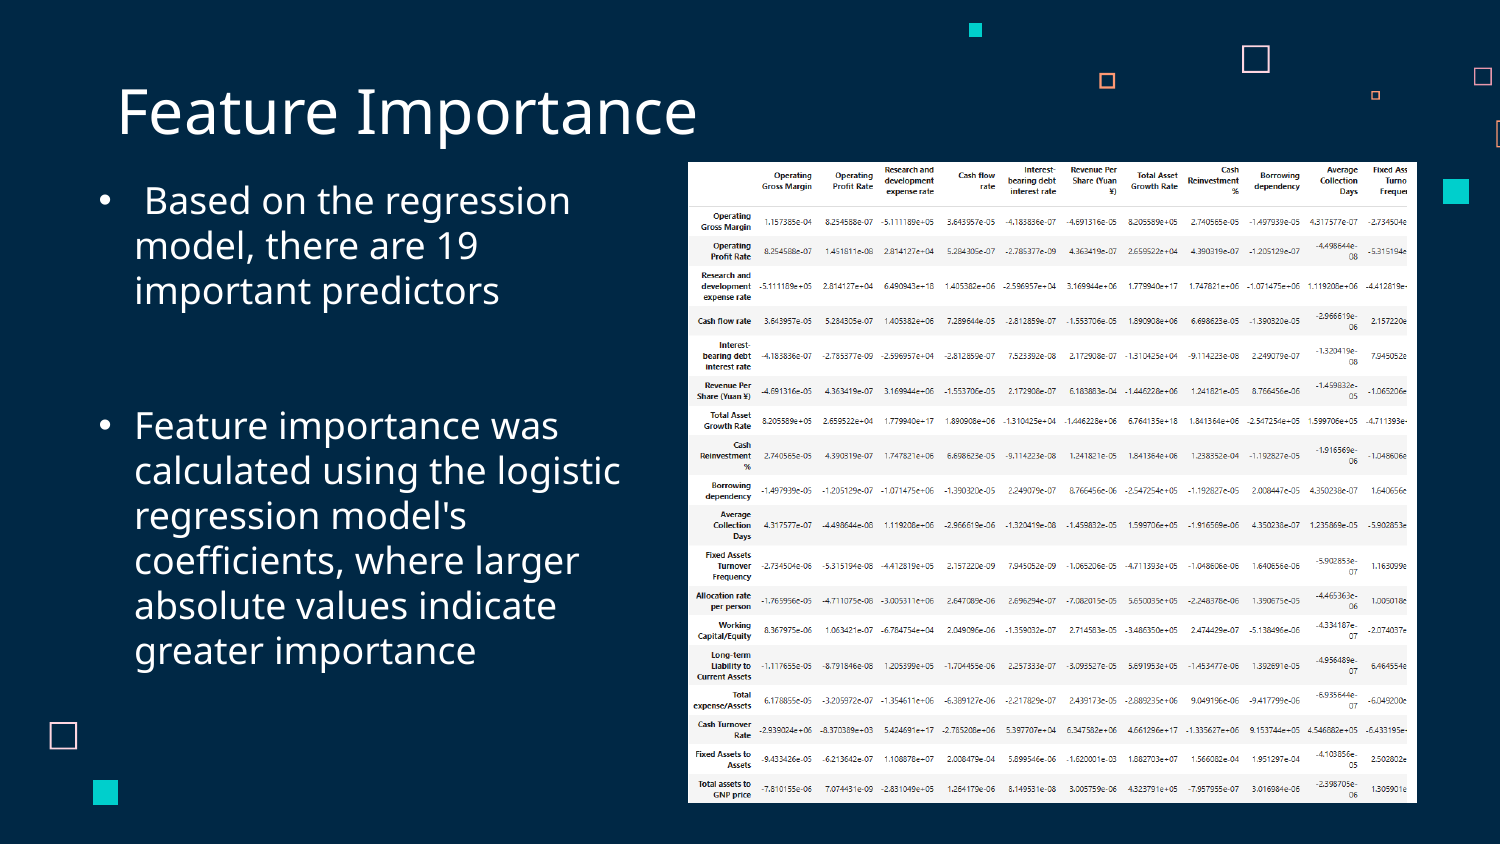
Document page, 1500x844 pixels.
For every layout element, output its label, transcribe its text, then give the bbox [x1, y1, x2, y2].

picture [687, 162, 1417, 804]
title Feature Importance [101, 67, 1304, 163]
text_box Based on the regression model, there are 19 important predictors Feature importance was calculated using the logistic regression model's coefficients, where larger absolute values indicate greater importance [83, 162, 677, 745]
